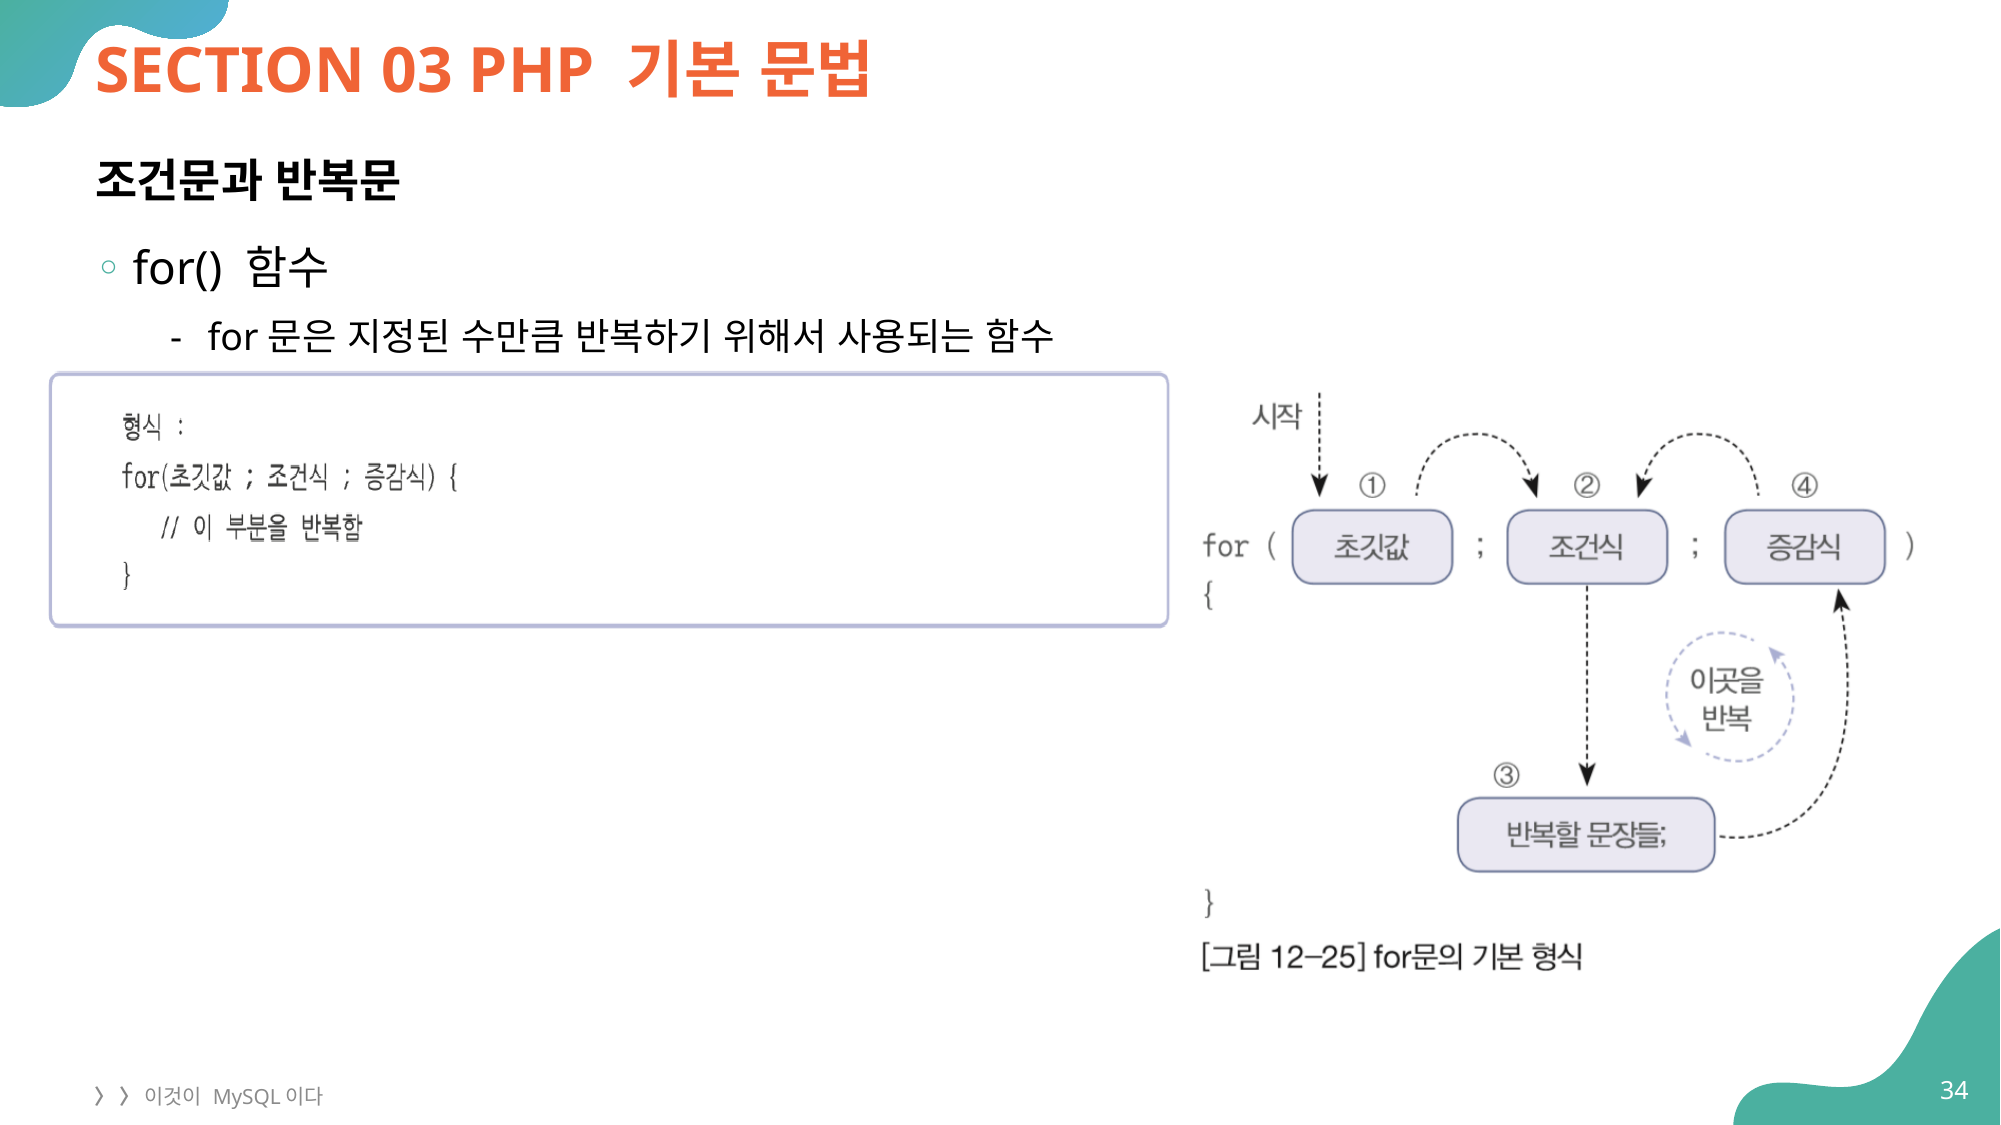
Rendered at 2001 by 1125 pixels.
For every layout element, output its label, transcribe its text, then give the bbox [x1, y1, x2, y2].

picture [1188, 371, 1933, 988]
picture [43, 363, 1173, 636]
footer 〉 〉 이것이 MySQL이다 [79, 1078, 755, 1114]
title SECTION 03 PHP 기본 문법 [79, 17, 1931, 128]
list 조건문과 반복문 for() 함수 for문은 지정된 수만큼 반복하기 위해서 사용되는 함수 [79, 133, 1931, 1062]
slide_number 34 [1917, 1061, 1984, 1122]
